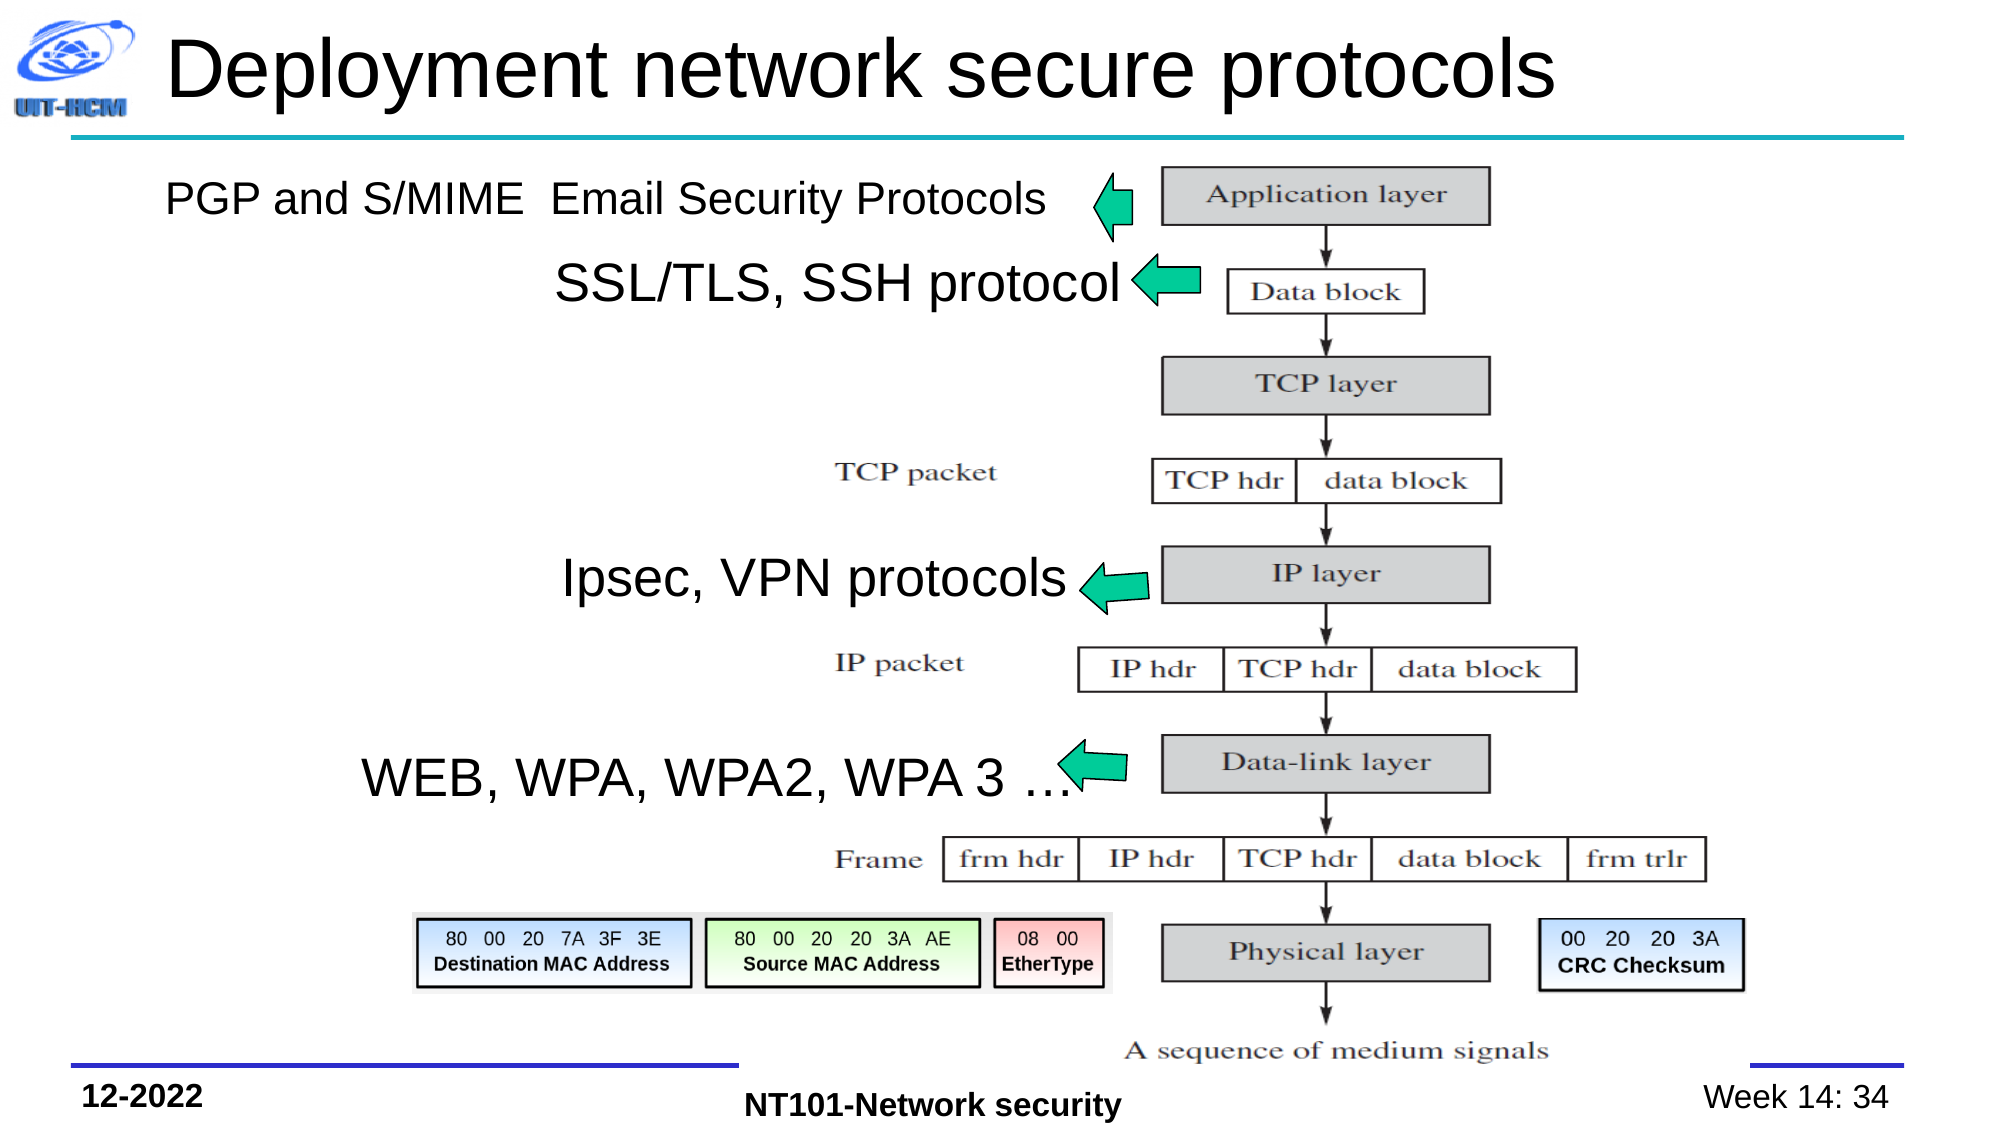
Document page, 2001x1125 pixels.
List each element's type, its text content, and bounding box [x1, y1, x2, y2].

picture [412, 160, 1751, 1071]
picture [0, 8, 150, 127]
text_box Deployment network secure protocols [150, 0, 1615, 130]
text_box SSL/TLS, SSH protocol [464, 239, 734, 320]
text_box Ipsec, VPN protocols [471, 535, 734, 615]
text_box WEB, WPA, WPA2, WPA 3 … [346, 735, 734, 815]
text_box PGP and S/MIME Email Security Protocols [74, 160, 738, 231]
